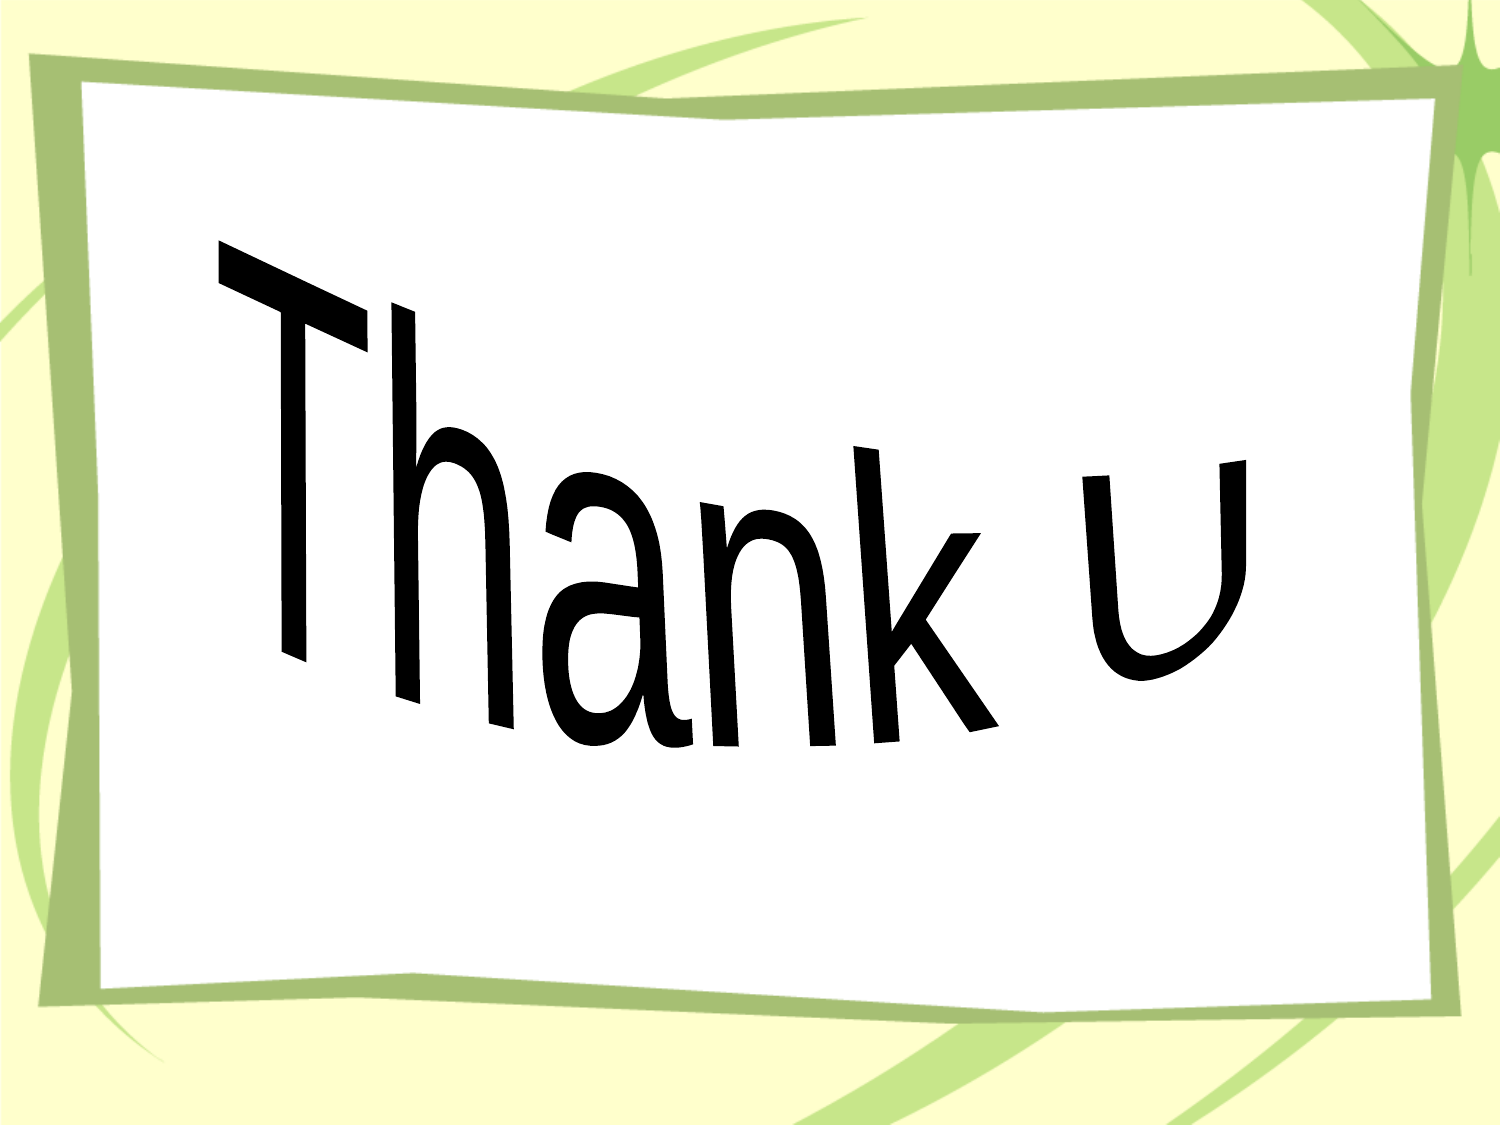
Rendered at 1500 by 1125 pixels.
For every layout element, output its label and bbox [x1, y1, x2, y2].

text_box [1082, 459, 1247, 681]
text_box [853, 445, 1000, 744]
text_box [542, 472, 694, 748]
text_box [391, 302, 514, 730]
text_box [218, 240, 368, 663]
text_box [699, 502, 836, 747]
picture [0, 0, 1500, 1125]
